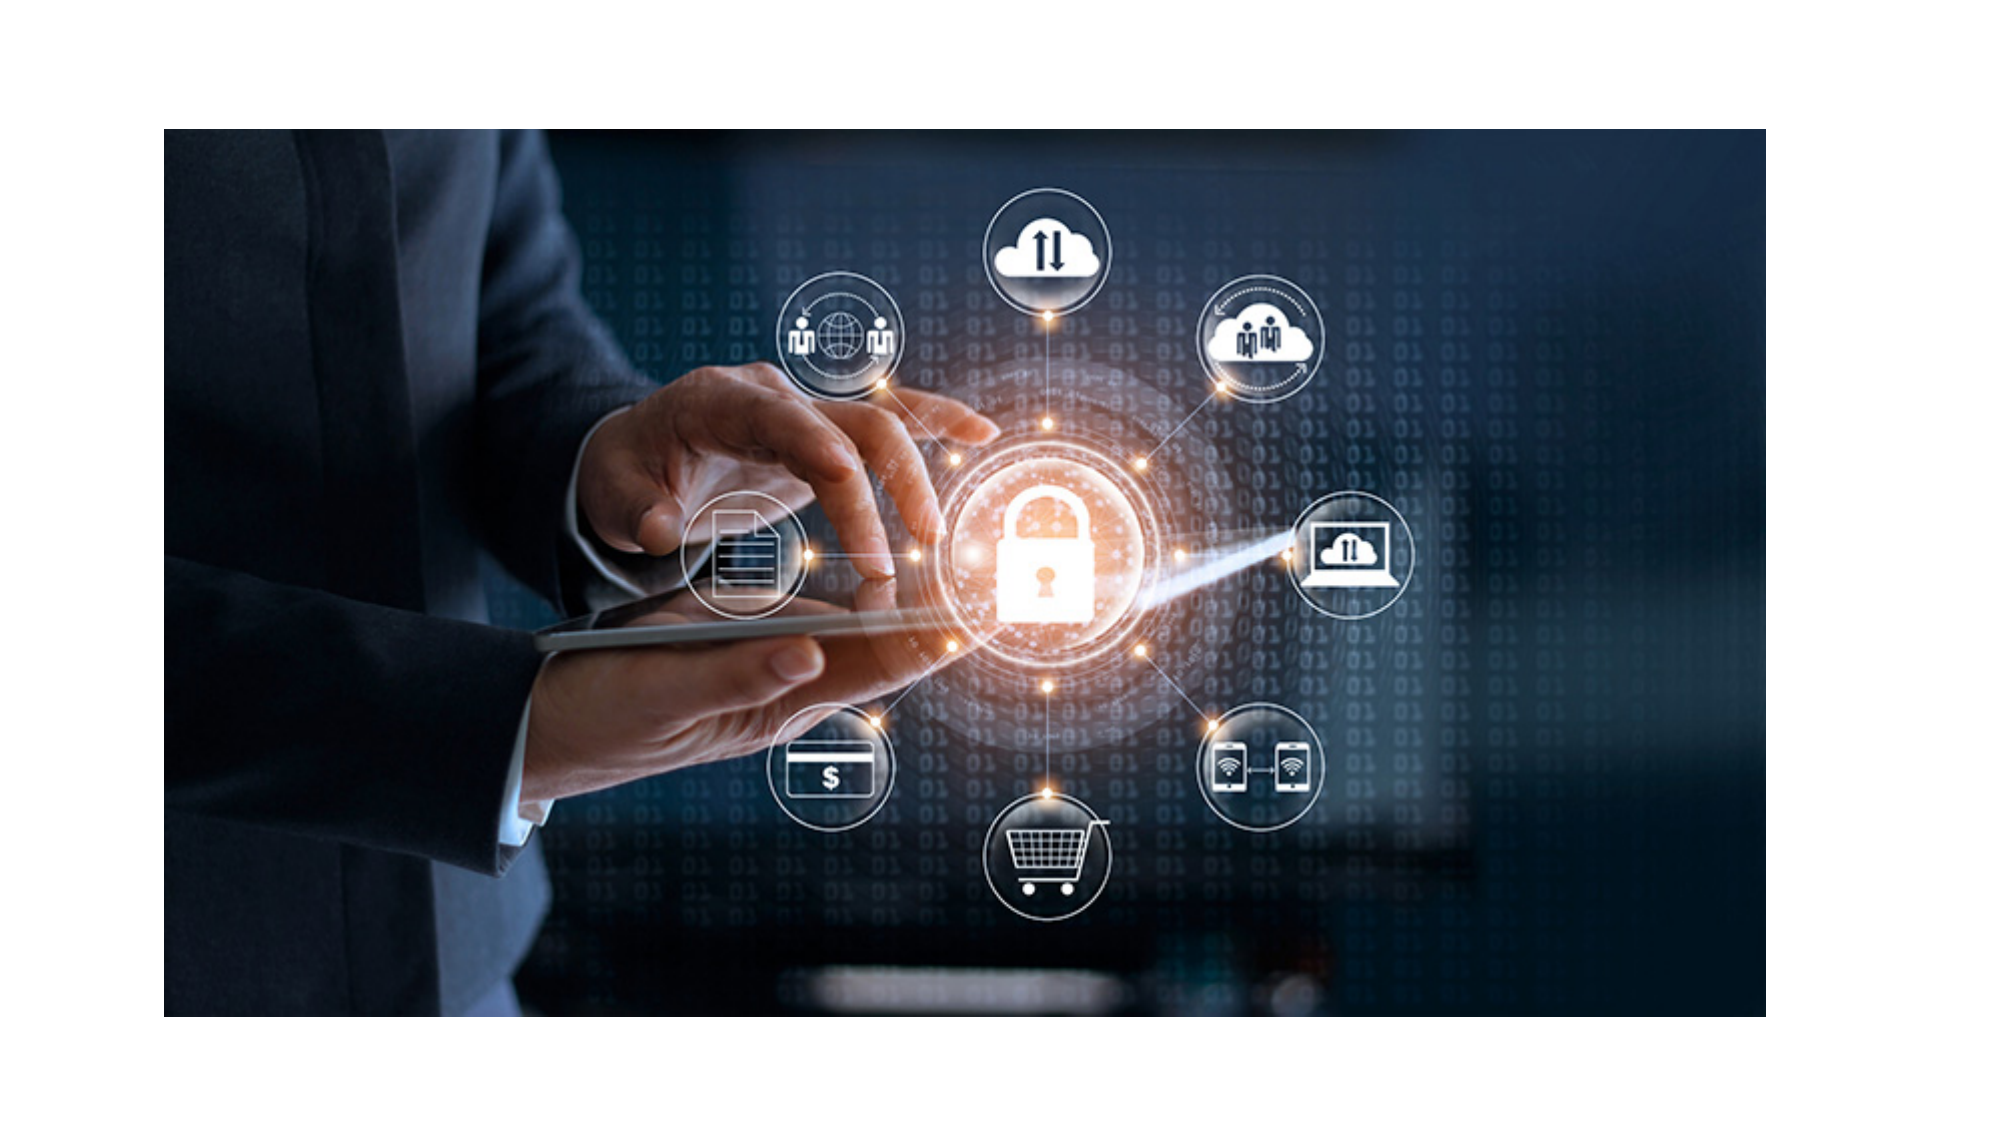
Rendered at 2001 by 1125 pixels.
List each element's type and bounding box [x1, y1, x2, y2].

picture [164, 129, 1766, 1017]
